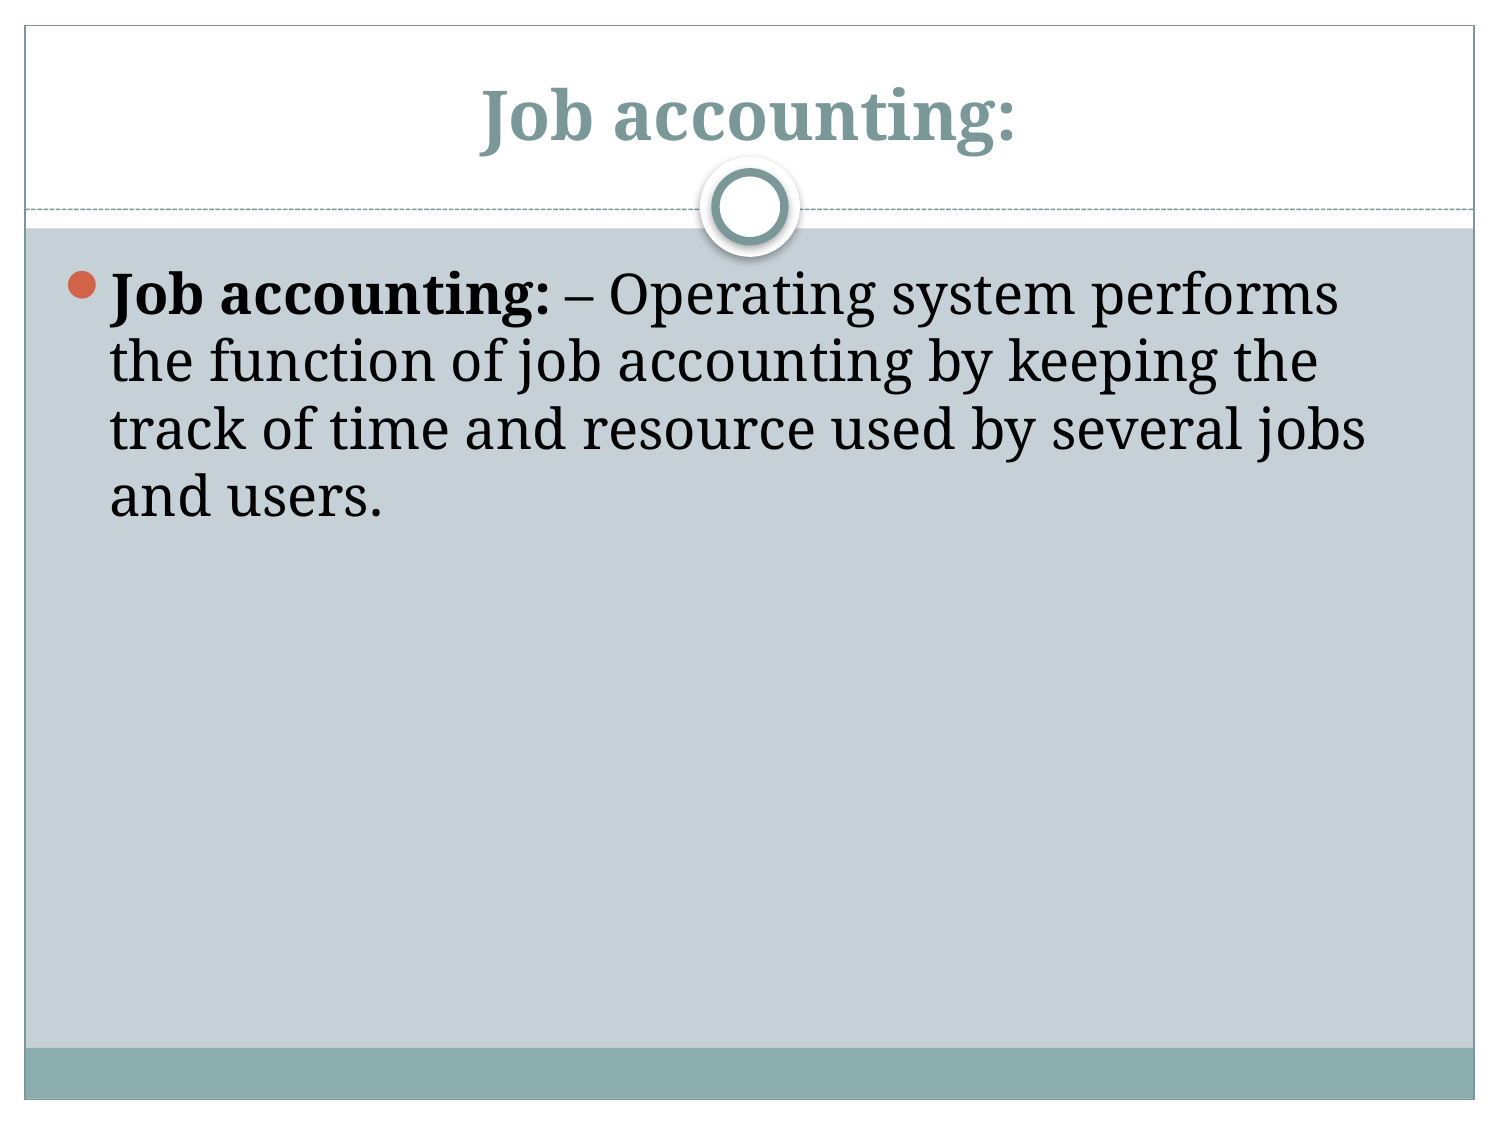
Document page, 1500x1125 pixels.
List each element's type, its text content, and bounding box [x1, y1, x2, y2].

title Job accounting: [49, 37, 1450, 162]
list Job accounting: – Operating system performs the function of job accounting by keeping the track of time and resource used by several jobs and users. [49, 250, 1445, 1001]
